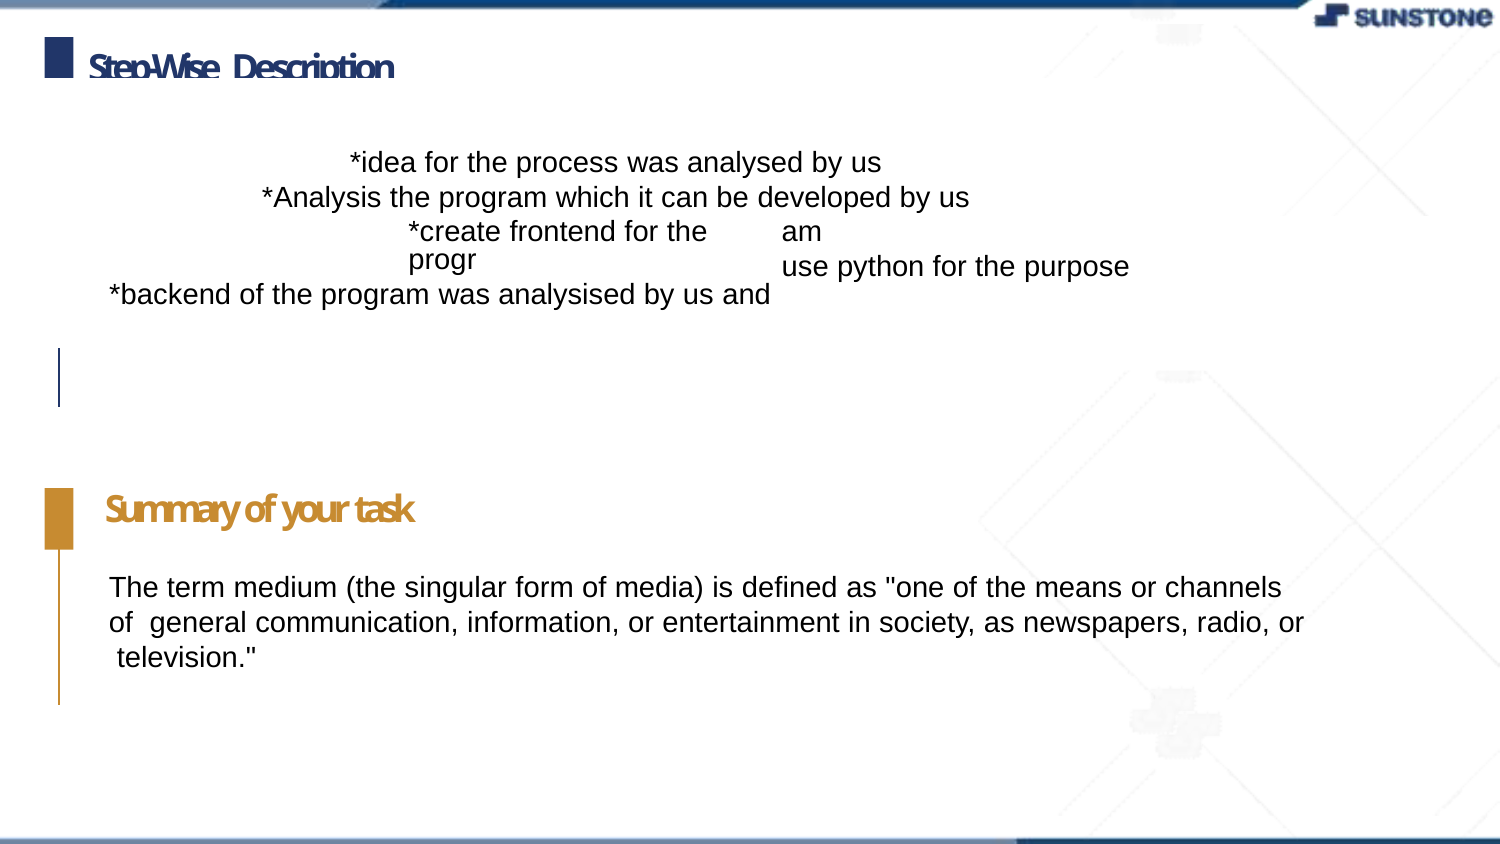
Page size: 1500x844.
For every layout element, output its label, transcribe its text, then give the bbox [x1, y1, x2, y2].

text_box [977, 0, 1500, 75]
text_box Summary of your task The term medium (the singular form of media) is defined as "one of the means or channels of general communication, information, or entertainment in society, as newspapers, radio, or television." [102, 482, 972, 674]
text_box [0, 77, 1500, 371]
text_box [44, 37, 74, 75]
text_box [977, 379, 1500, 841]
title Step-Wise Description [86, 41, 444, 75]
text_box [44, 488, 74, 706]
picture [0, 371, 1500, 844]
picture [0, 0, 977, 77]
